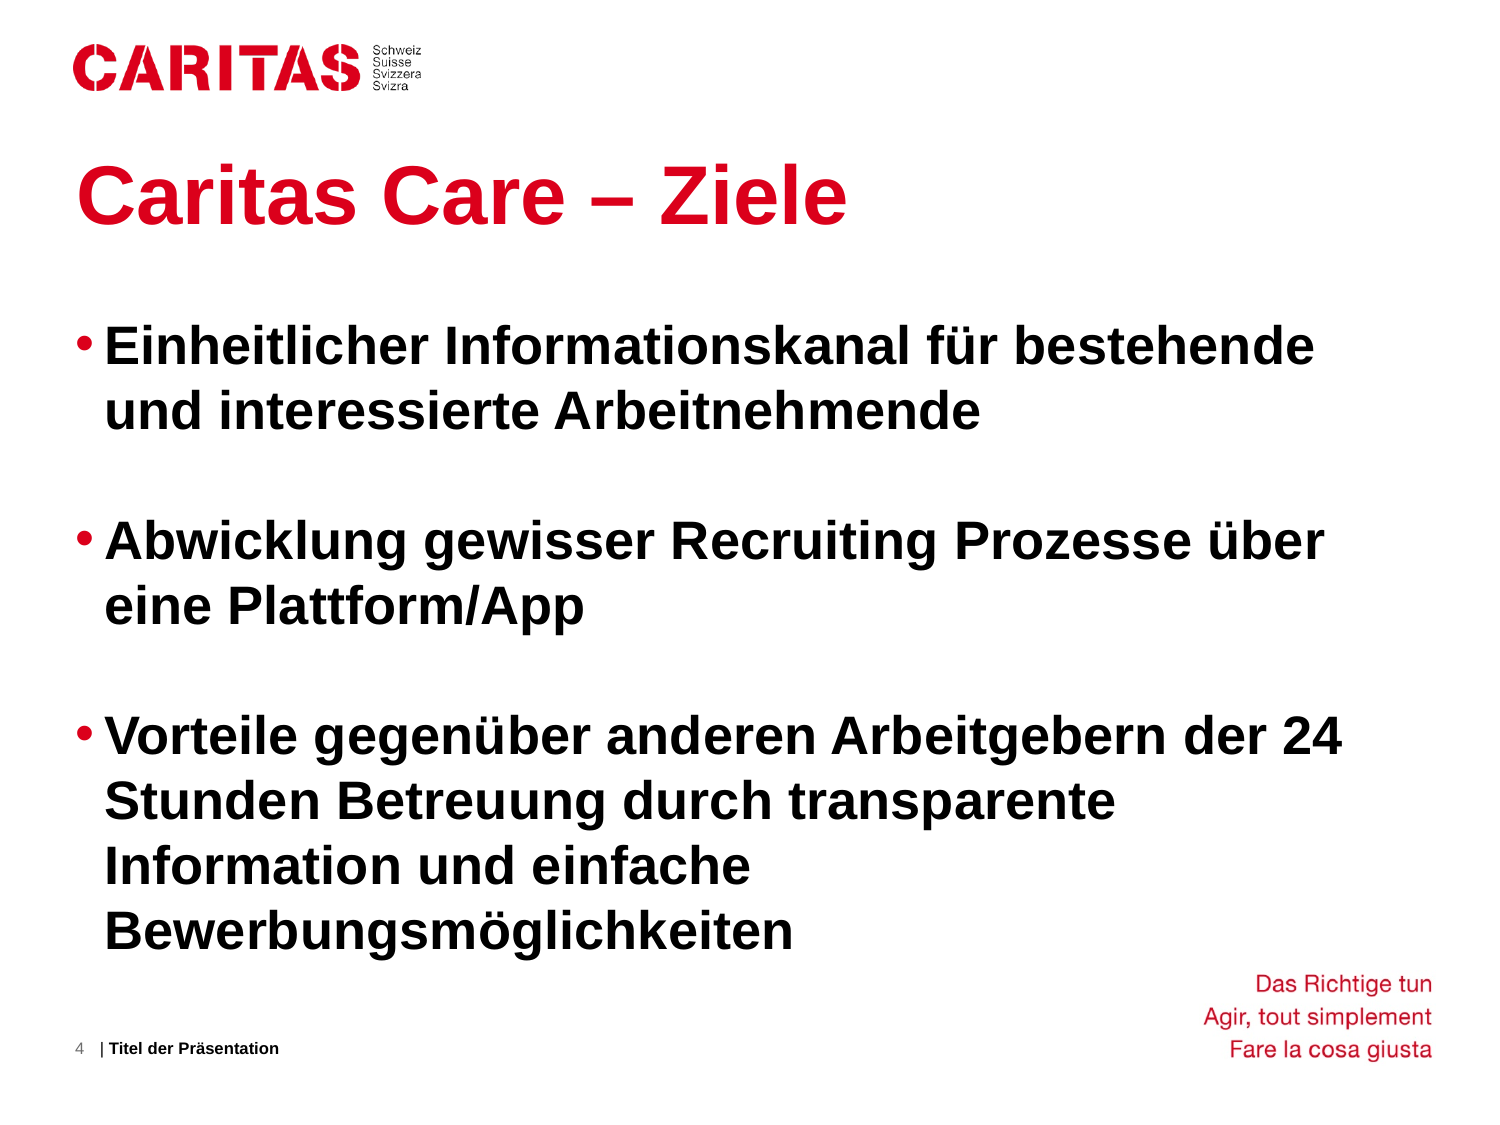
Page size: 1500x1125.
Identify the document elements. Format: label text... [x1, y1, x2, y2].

footer | Titel der Präsentation [100, 1013, 316, 1082]
picture [1199, 970, 1436, 1066]
list Einheitlicher Informationskanal für bestehende und interessierte Arbeitnehmende Abwicklung gewisser Recruiting Prozesse über eine Plattform/App Vorteile gegenüber anderen Arbeitgebern der 24 Stunden Betreuung durch transparente Information und einfache Bewerbungsmöglichkeiten [75, 302, 1425, 956]
picture [73, 44, 421, 91]
title Caritas Care – Ziele [76, 113, 1425, 278]
slide_number 4 [27, 1013, 100, 1082]
